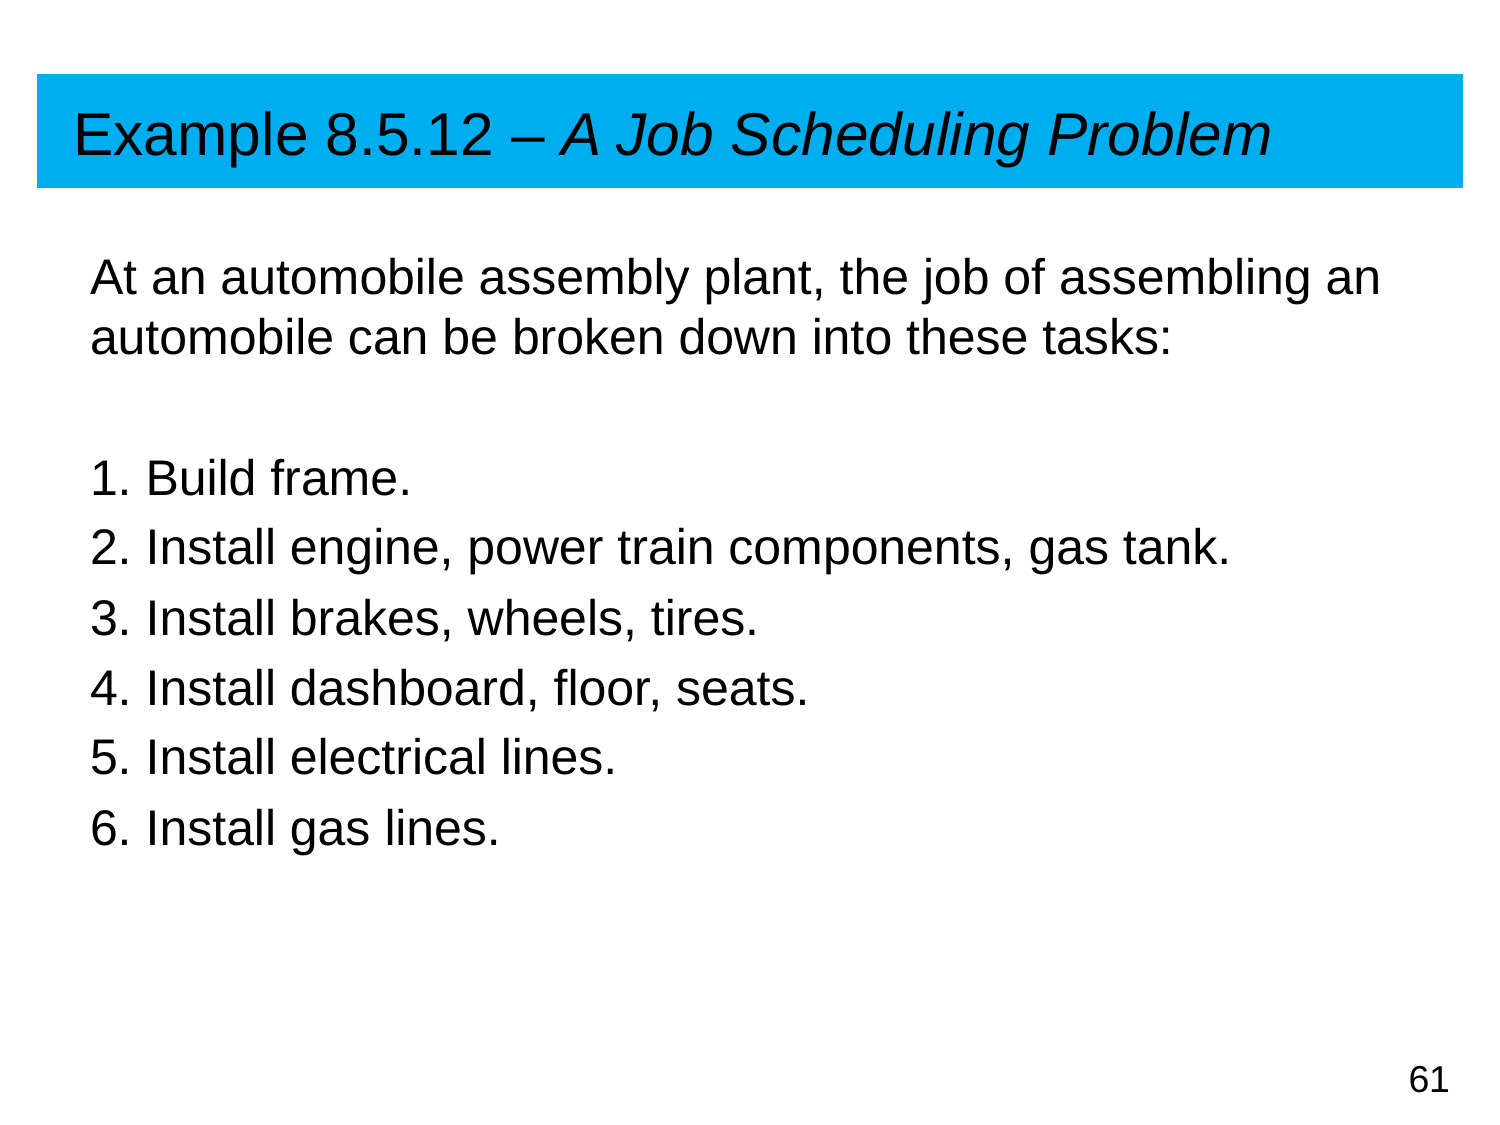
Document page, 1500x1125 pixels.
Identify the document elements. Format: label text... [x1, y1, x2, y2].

title Example 8.5.12 – A Job Scheduling Problem [58, 37, 1408, 225]
list At an automobile assembly plant, the job of assembling an automobile can be broken down into these tasks: 1. Build frame. 2. Install engine, power train components, gas tank. 3. Install brakes, wheels, tires. 4. Install dashboard, floor, seats. 5. Install electrical lines. 6. Install gas lines. [75, 237, 1425, 900]
